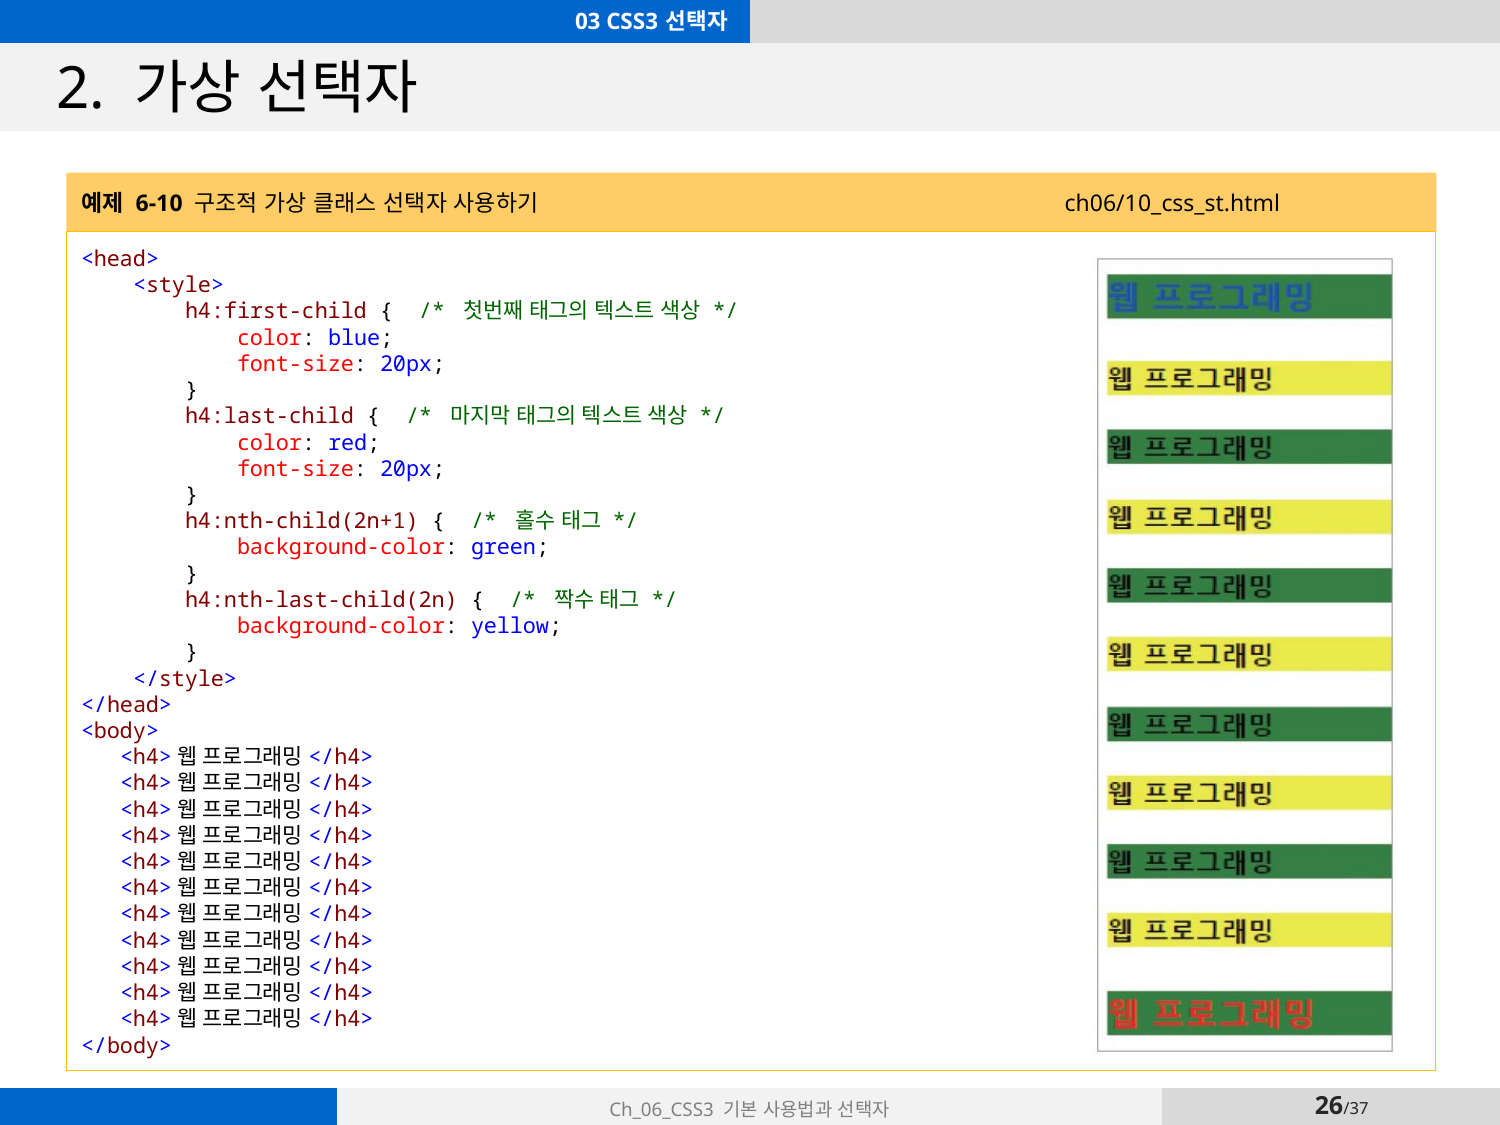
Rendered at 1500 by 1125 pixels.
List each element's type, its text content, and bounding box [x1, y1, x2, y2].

picture [1092, 250, 1399, 1058]
text_box 03 CSS3 선택자 [0, 0, 743, 43]
title 2. 가상 선택자 [41, 42, 1459, 128]
text_box <head> <style> h4:first-child { /* 첫번째 태그의 텍스트 색상 */ color: blue; font-size: 20px; } h4:last-child { /* 마지막 태그의 텍스트 색상 */ color: red; font-size: 20px; } h4:nth-child(2n+1) { /* 홀수 태그 */ background-color: green; } h4:nth-last-child(2n) { /* 짝수 태그 */ background-color: yellow; } </style> </head> <body> <h4>웹 프로그래밍</h4> <h4>웹 프로그래밍</h4> <h4>웹 프로그래밍</h4> <h4>웹 프로그래밍</h4> <h4>웹 프로그래밍</h4> <h4>웹 프로그래밍</h4> <h4>웹 프로그래밍</h4> <h4>웹 프로그래밍</h4> <h4>웹 프로그래밍</h4> <h4>웹 프로그래밍</h4> <h4>웹 프로그래밍</h4> </body> [64, 230, 1437, 1072]
text_box 예제 6-10 구조적 가상 클래스 선택자 사용하기 ch06/10_css_st.html [64, 171, 1439, 234]
